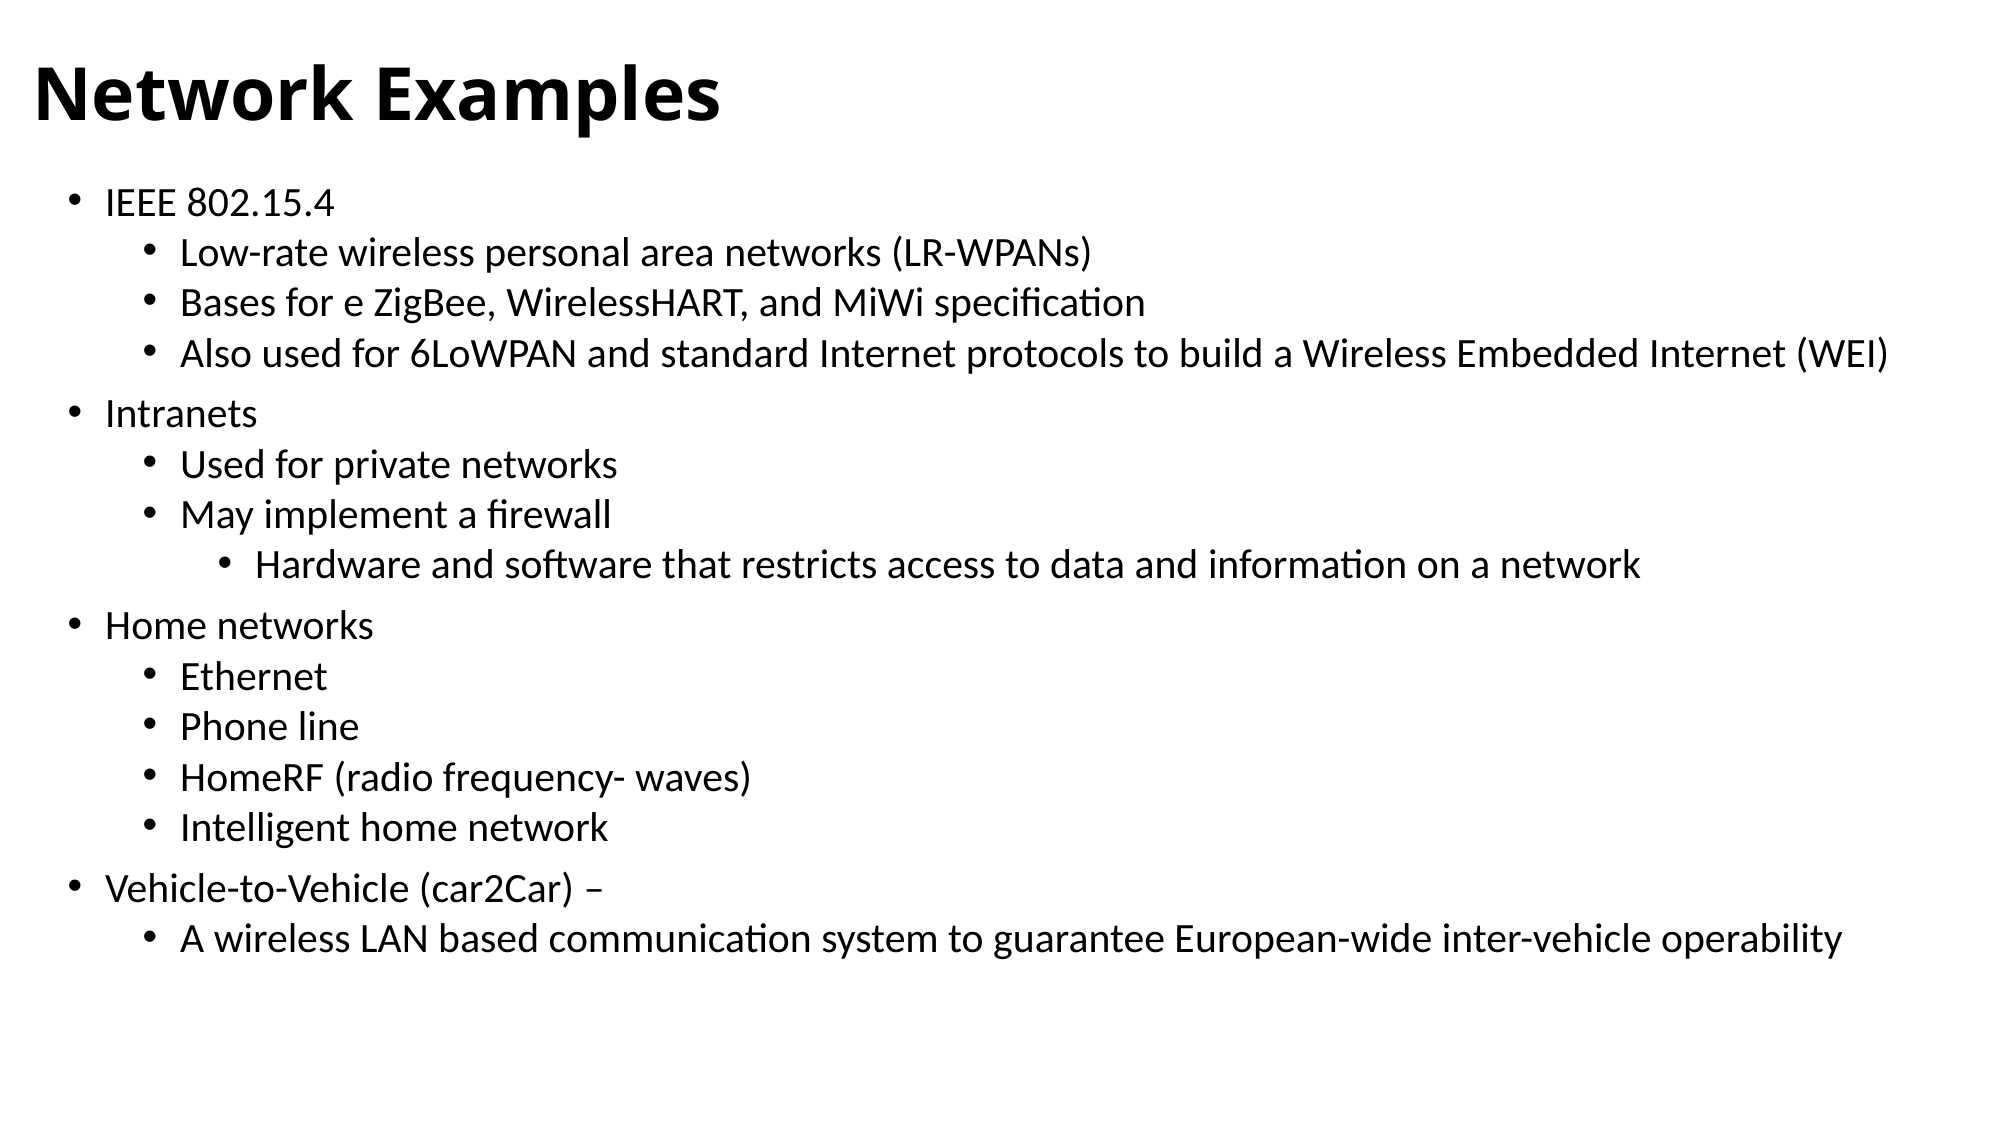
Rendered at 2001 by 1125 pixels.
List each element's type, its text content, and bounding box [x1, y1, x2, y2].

title Network Examples [17, 25, 746, 168]
list IEEE 802.15.4 Low-rate wireless personal area networks (LR-WPANs) Bases for e ZigBee, WirelessHART, and MiWi specification Also used for 6LoWPAN and standard Internet protocols to build a Wireless Embedded Internet (WEI) Intranets Used for private networks May implement a firewall Hardware and software that restricts access to data and information on a network Home networks Ethernet Phone line HomeRF (radio frequency- waves) Intelligent home network Vehicle-to-Vehicle (car2Car) – A wireless LAN based communication system to guarantee European-wide inter-vehicle operability [52, 176, 1943, 1100]
